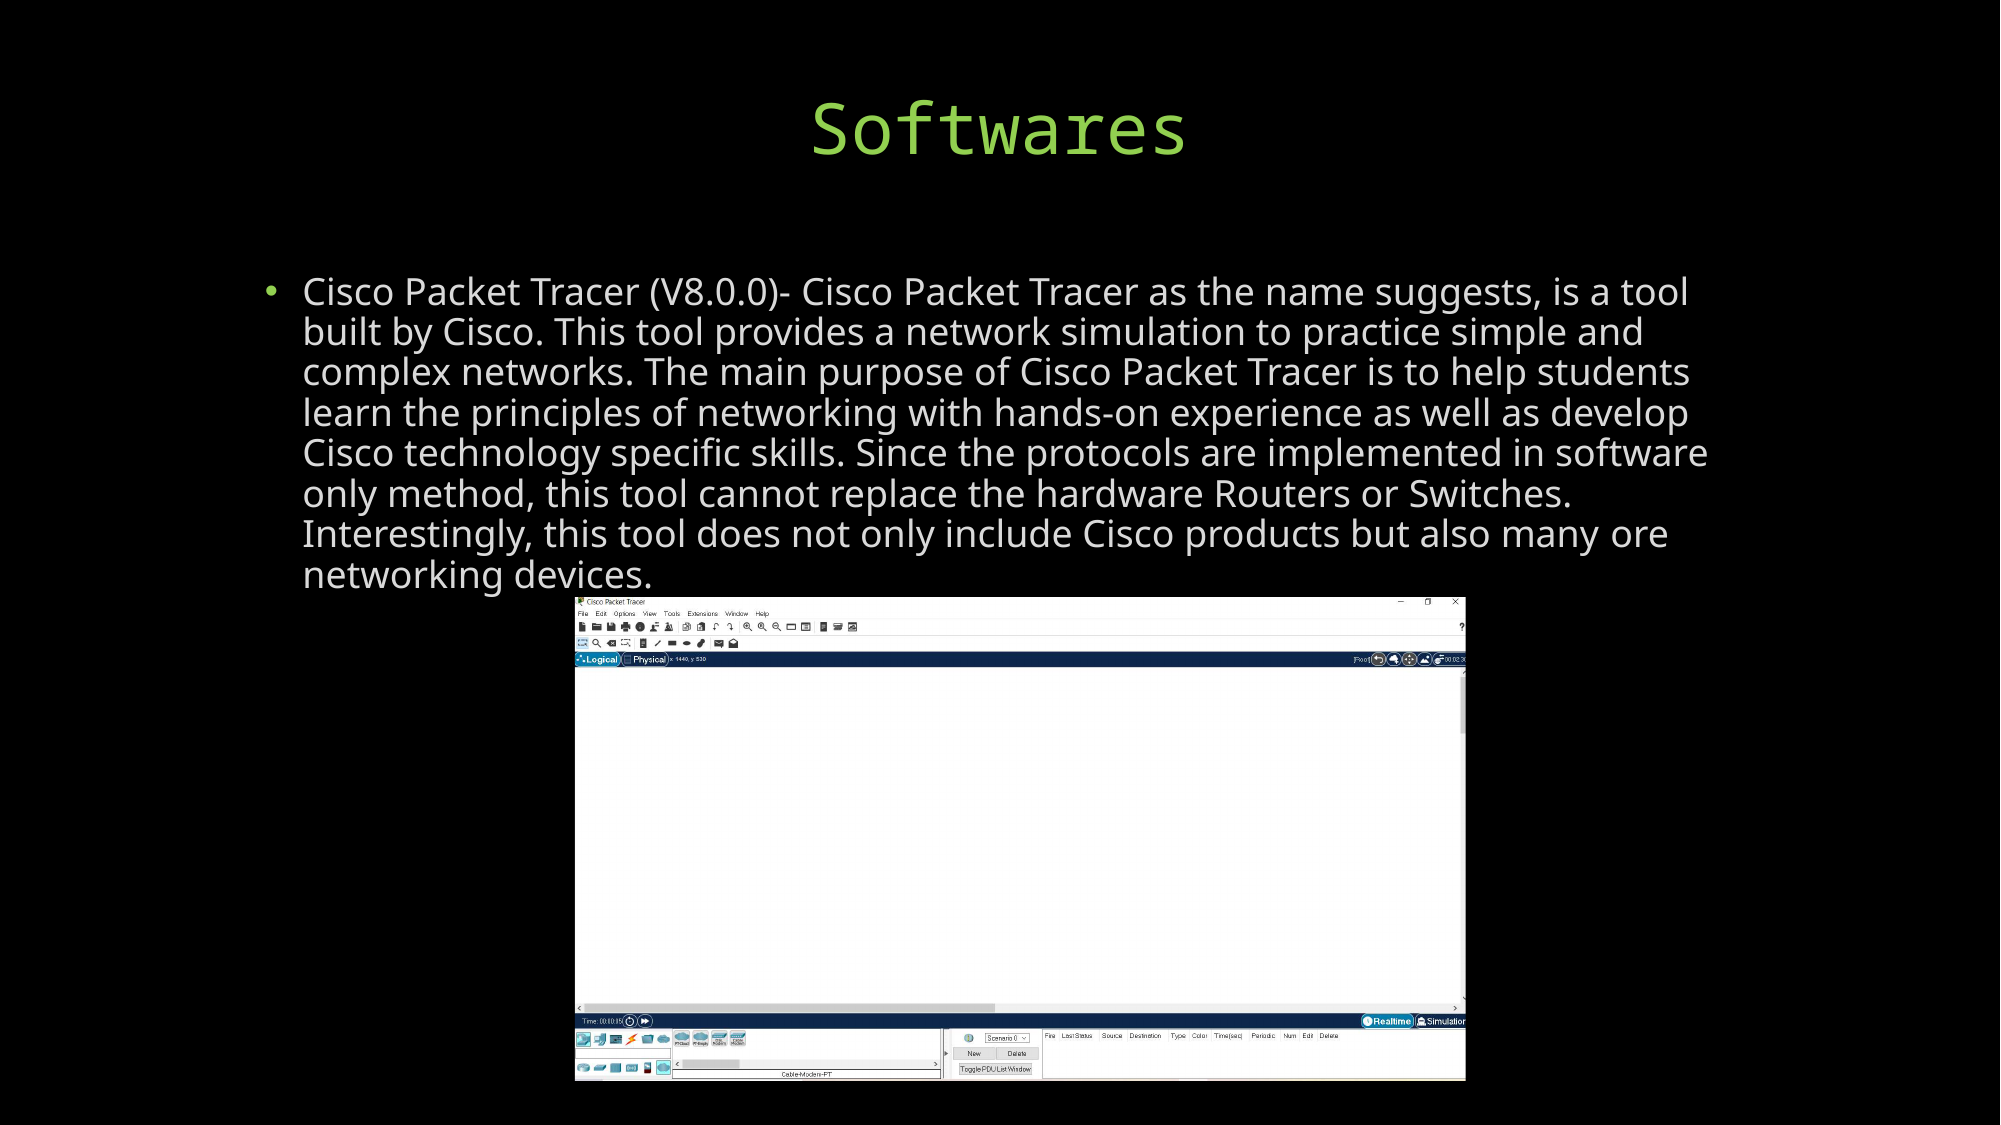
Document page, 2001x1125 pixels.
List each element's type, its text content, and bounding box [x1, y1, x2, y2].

list Cisco Packet Tracer (V8.0.0)- Cisco Packet Tracer as the name suggests, is a tool built by Cisco. This tool provides a network simulation to practice simple and complex networks. The main purpose of Cisco Packet Tracer is to help students learn the principles of networking with hands-on experience as well as develop Cisco technology specific skills. Since the protocols are implemented in software only method, this tool cannot replace the hardware Routers or Switches. Interestingly, this tool does not only include Cisco products but also many ore networking devices. [249, 265, 1750, 966]
title Softwares [249, 75, 1750, 263]
picture [574, 597, 1466, 1081]
picture [591, 657, 616, 664]
